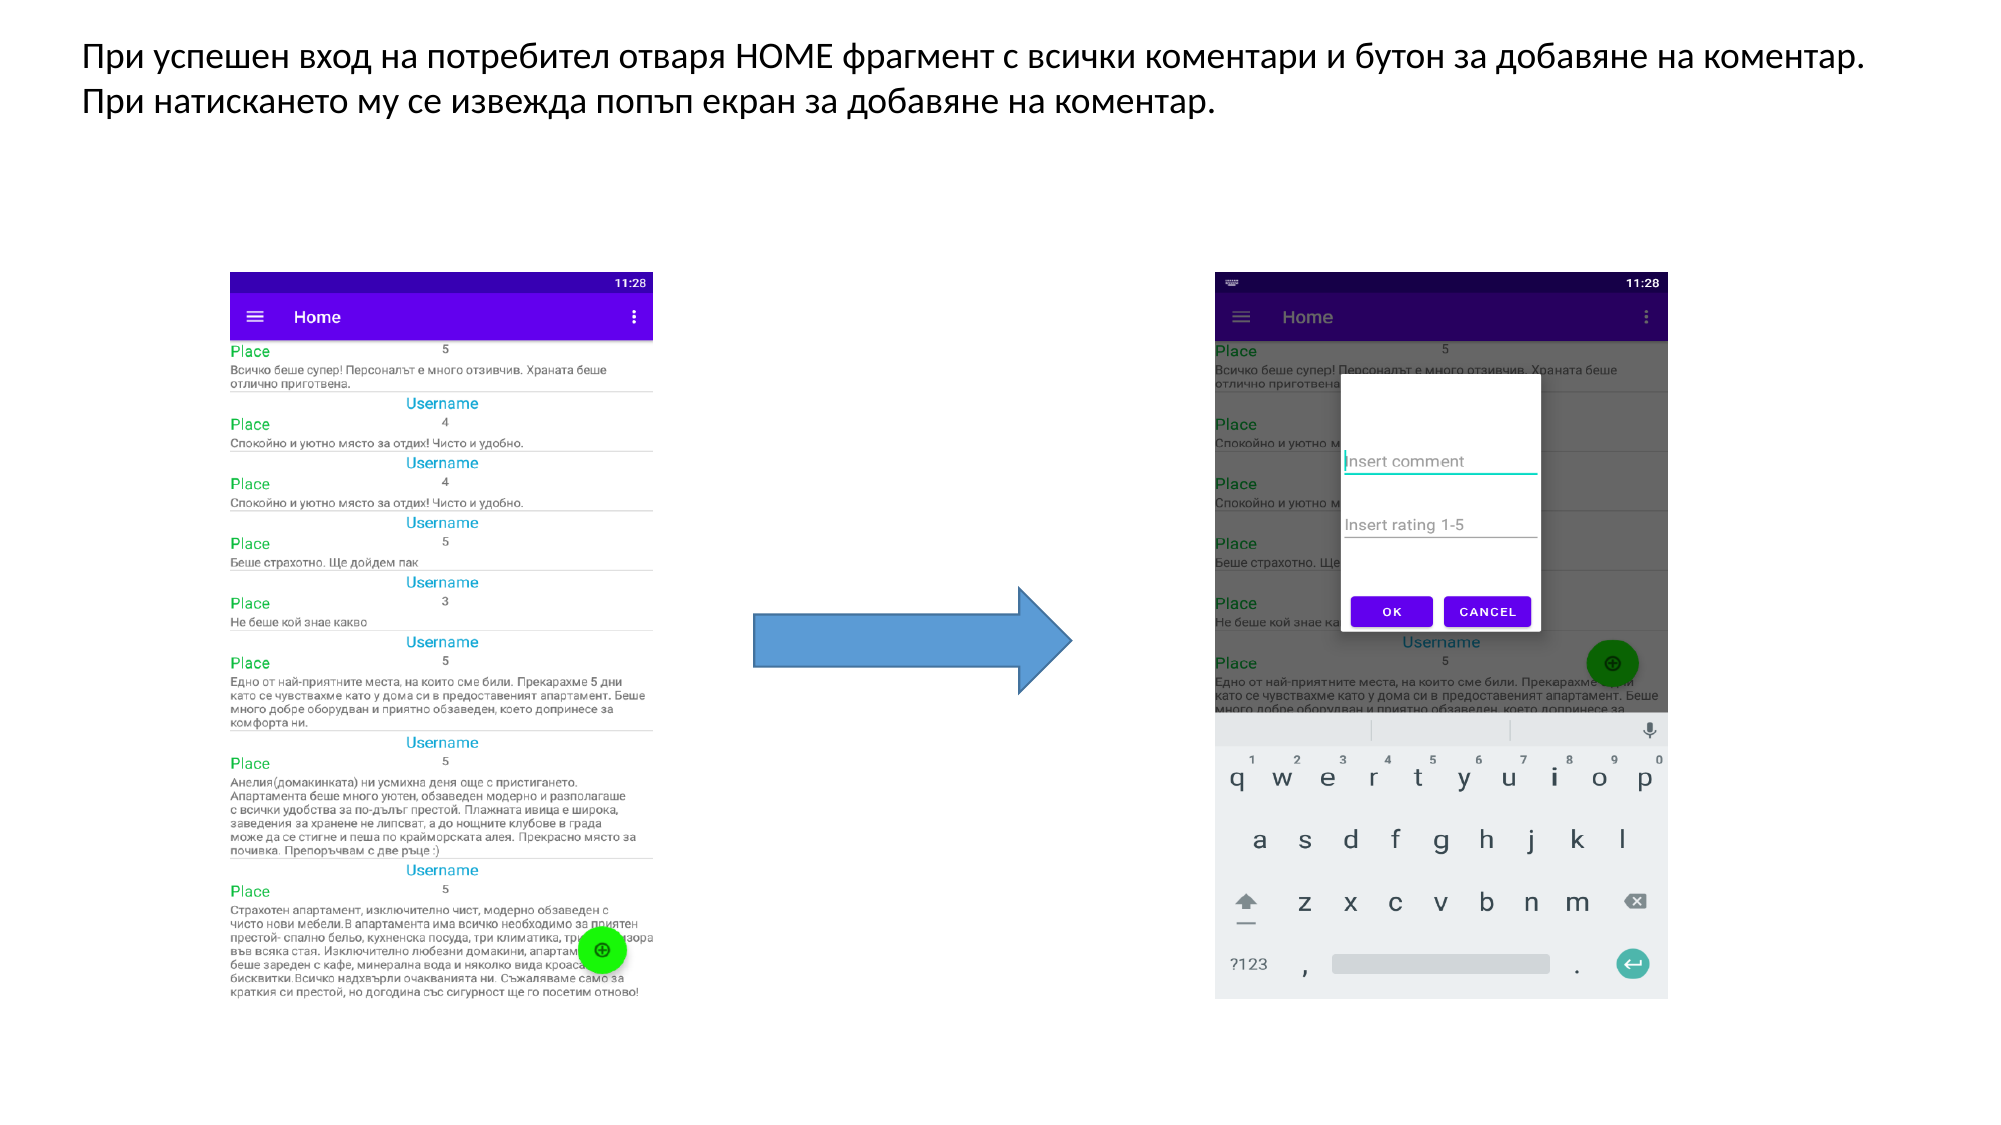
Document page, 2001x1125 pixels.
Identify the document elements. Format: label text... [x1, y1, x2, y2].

text_box [753, 585, 1073, 696]
picture [1214, 272, 1668, 999]
picture [230, 272, 653, 999]
text_box При успешен вход на потребител отваря HOME фрагмент с всички коментари и бутон за добавяне на коментар. При натискането му се извежда попъп екран за добавяне на коментар. [67, 23, 1902, 129]
